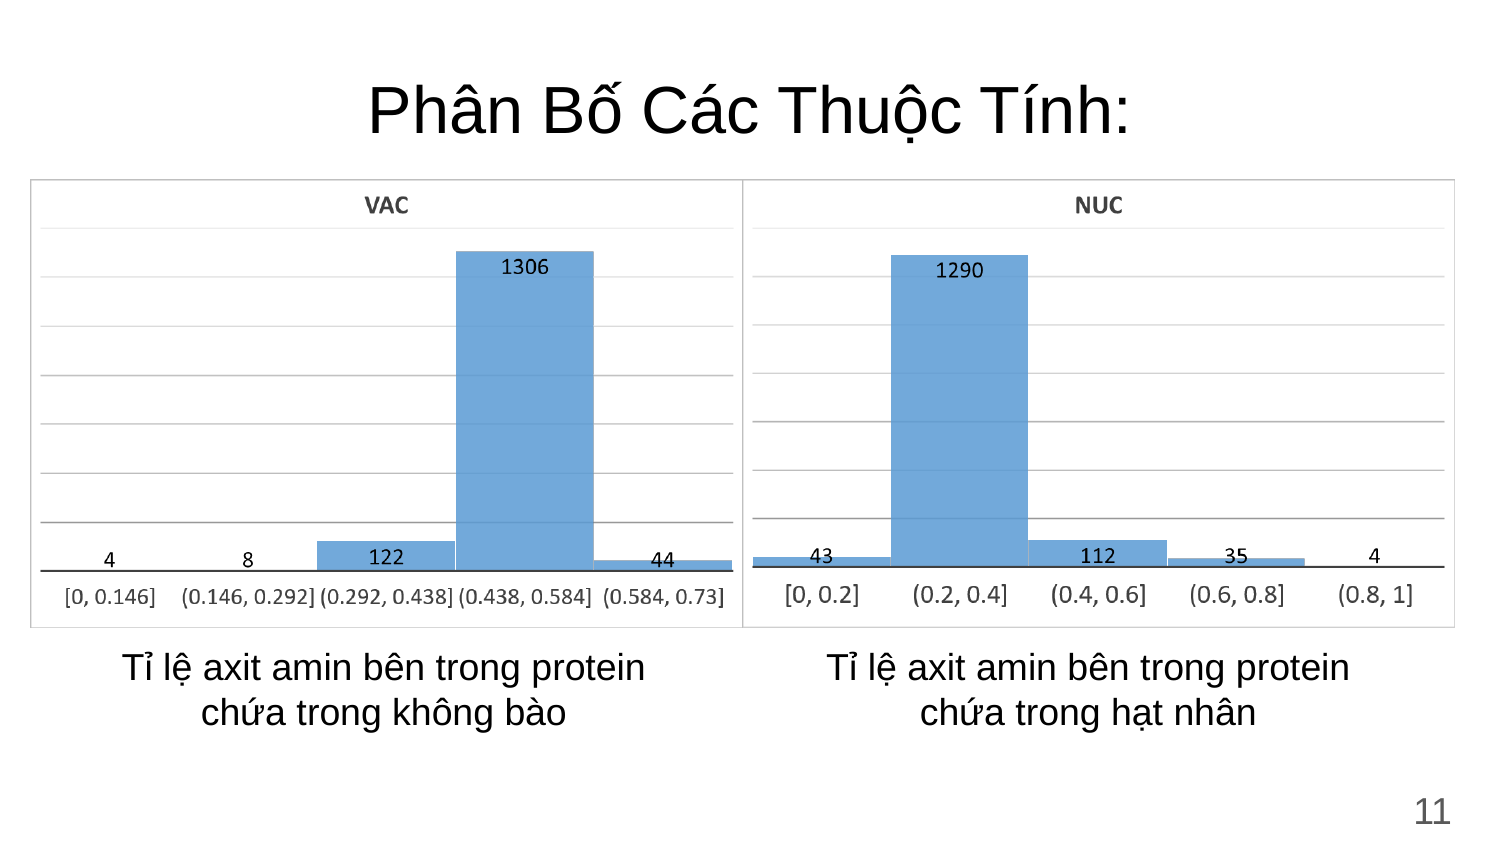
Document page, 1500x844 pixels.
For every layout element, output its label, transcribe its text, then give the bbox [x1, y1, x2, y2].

text_box Tỉ lệ axit amin bên trong protein chứa trong không bào [97, 637, 671, 748]
title Phân Bố Các Thuộc Tính: [75, 67, 1425, 147]
text_box Tỉ lệ axit amin bên trong protein chứa trong hạt nhân [810, 637, 1367, 748]
slide_number 11 [1377, 777, 1468, 842]
picture [30, 179, 1455, 629]
